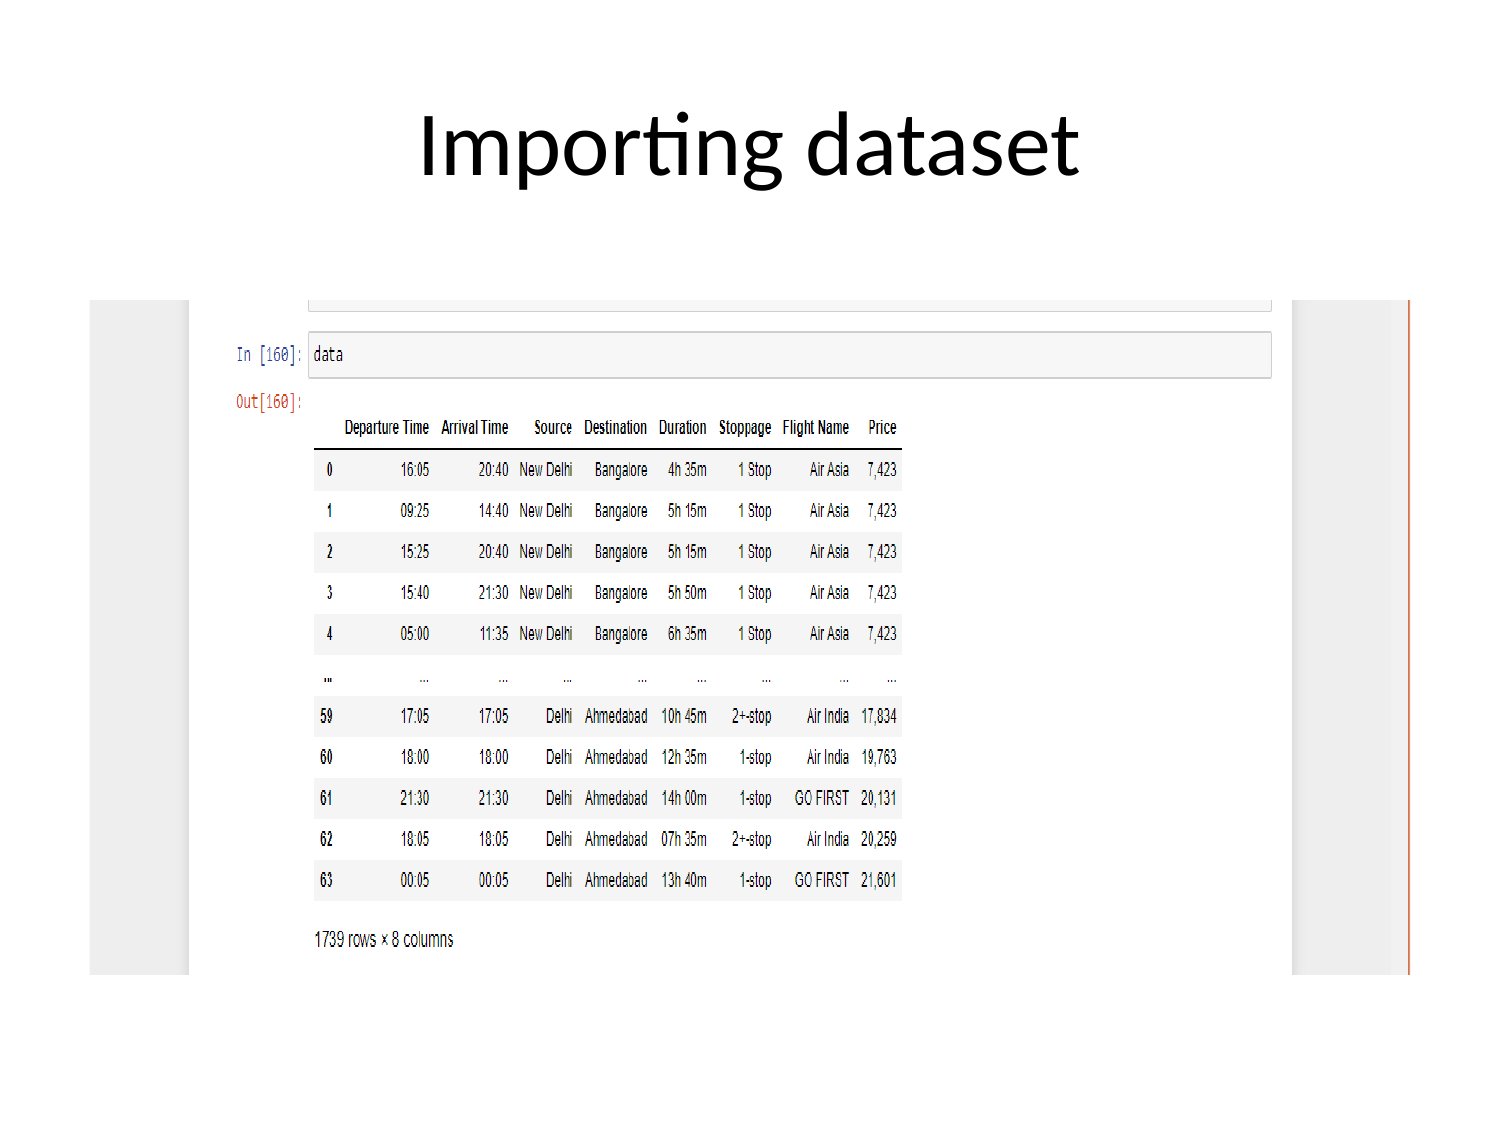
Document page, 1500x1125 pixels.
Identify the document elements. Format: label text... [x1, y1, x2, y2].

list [89, 299, 1411, 976]
title Importing dataset [75, 45, 1425, 233]
